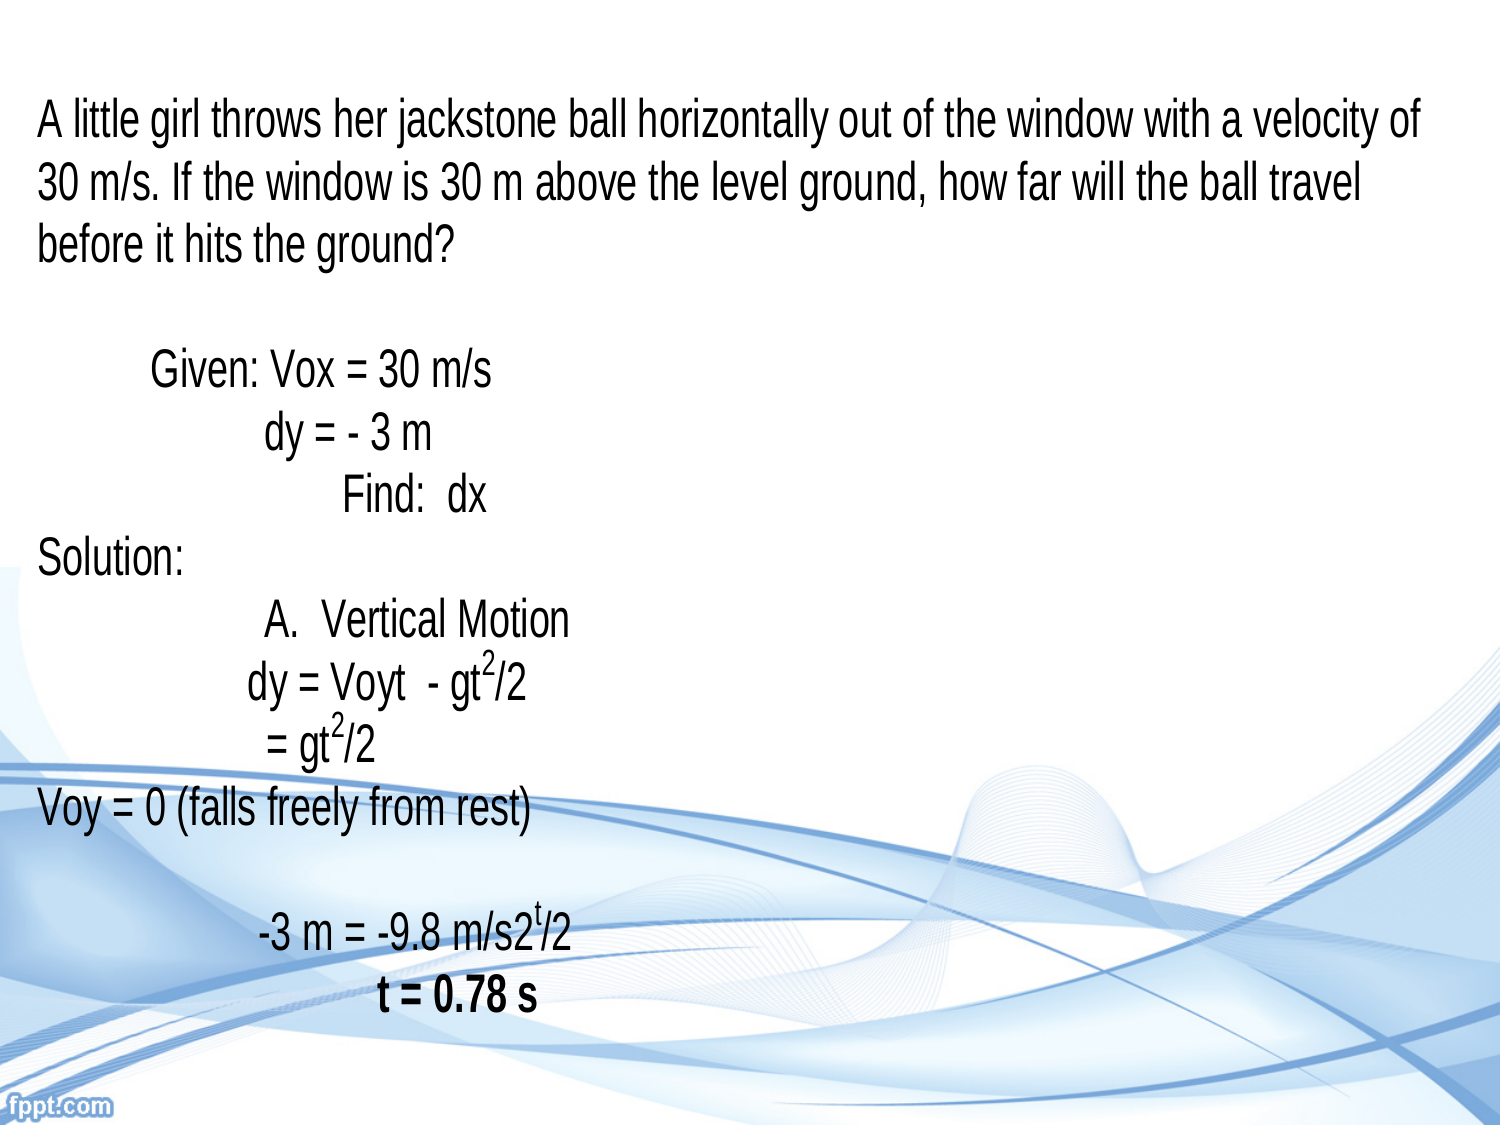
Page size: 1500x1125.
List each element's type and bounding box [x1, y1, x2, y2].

list [37, 87, 1463, 1026]
picture [0, 0, 1500, 1125]
